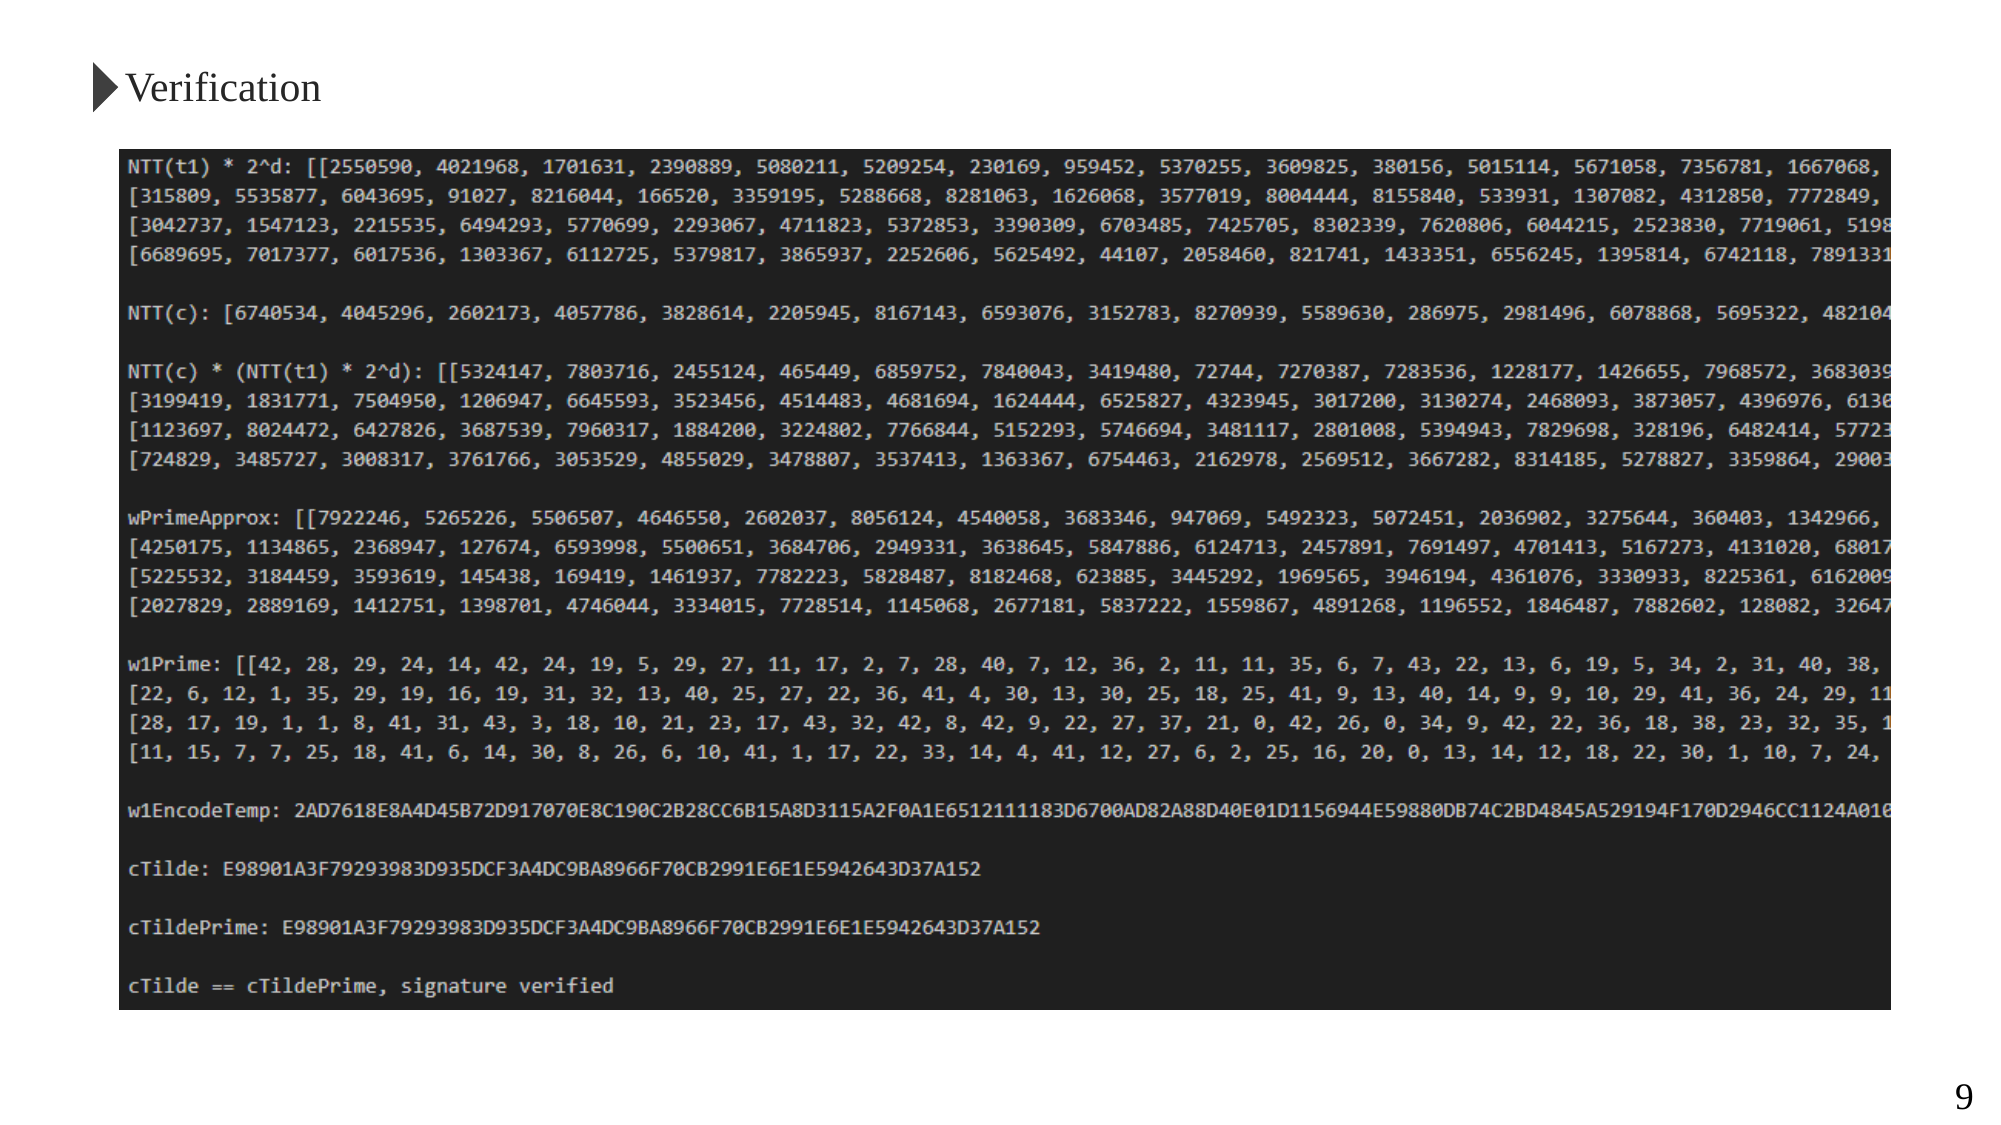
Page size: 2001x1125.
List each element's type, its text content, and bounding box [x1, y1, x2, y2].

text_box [93, 52, 338, 169]
picture [119, 149, 1891, 1010]
text_box 9 [1929, 1064, 2000, 1125]
text_box 基於簽名的數位簽名方案 三個主要演算法：。 [0, 0, 2000, 1125]
